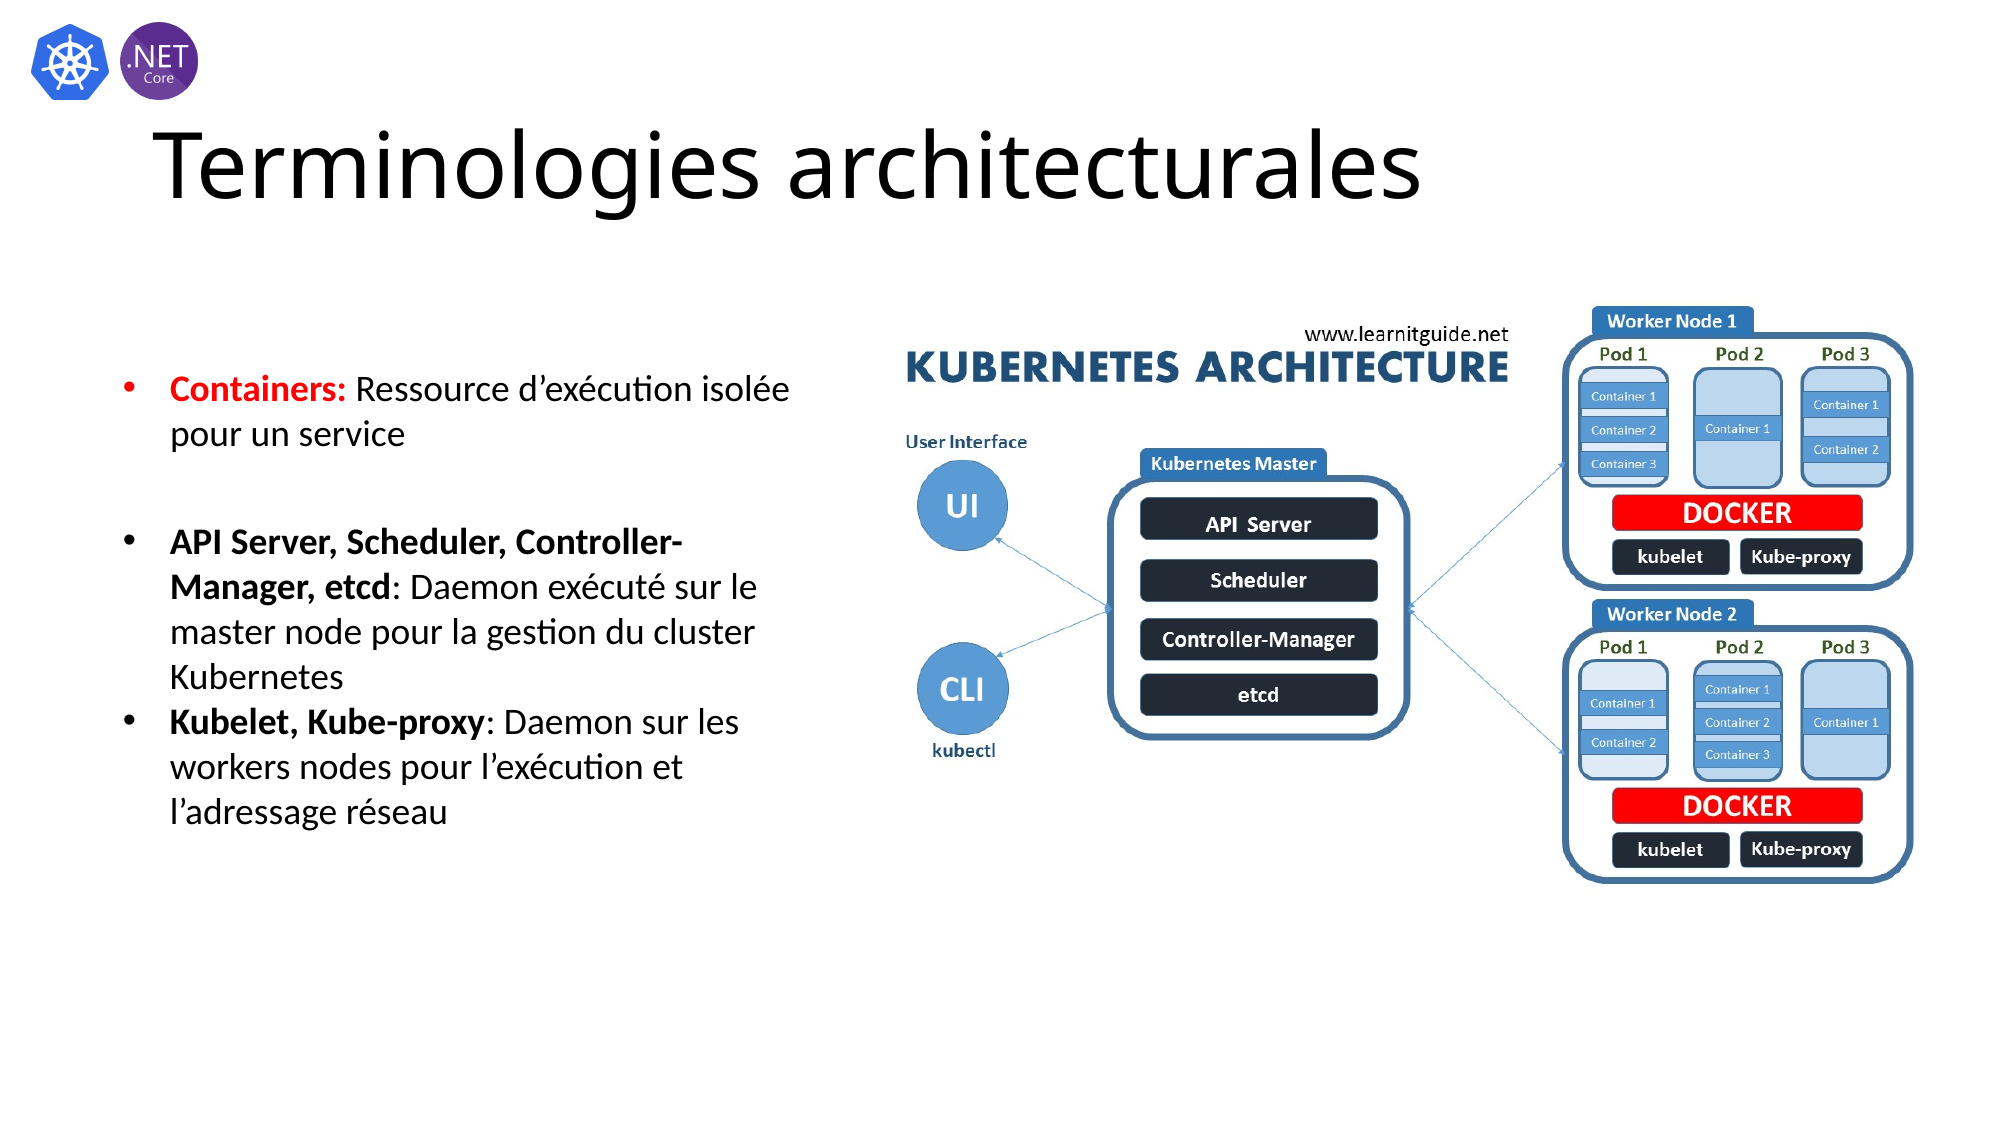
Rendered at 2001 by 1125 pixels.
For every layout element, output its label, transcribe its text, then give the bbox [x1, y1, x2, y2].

picture [30, 24, 109, 100]
text_box API Server, Scheduler, Controller-Manager, etcd: Daemon exécuté sur le master node pour la gestion du cluster Kubernetes Kubelet, Kube-proxy: Daemon sur les workers nodes pour l’exécution et l’adressage réseau [108, 509, 826, 840]
title Terminologies architecturales [137, 59, 1863, 278]
picture [120, 22, 198, 100]
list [861, 281, 1973, 907]
text_box Containers: Ressource d’exécution isolée pour un service [108, 356, 855, 507]
